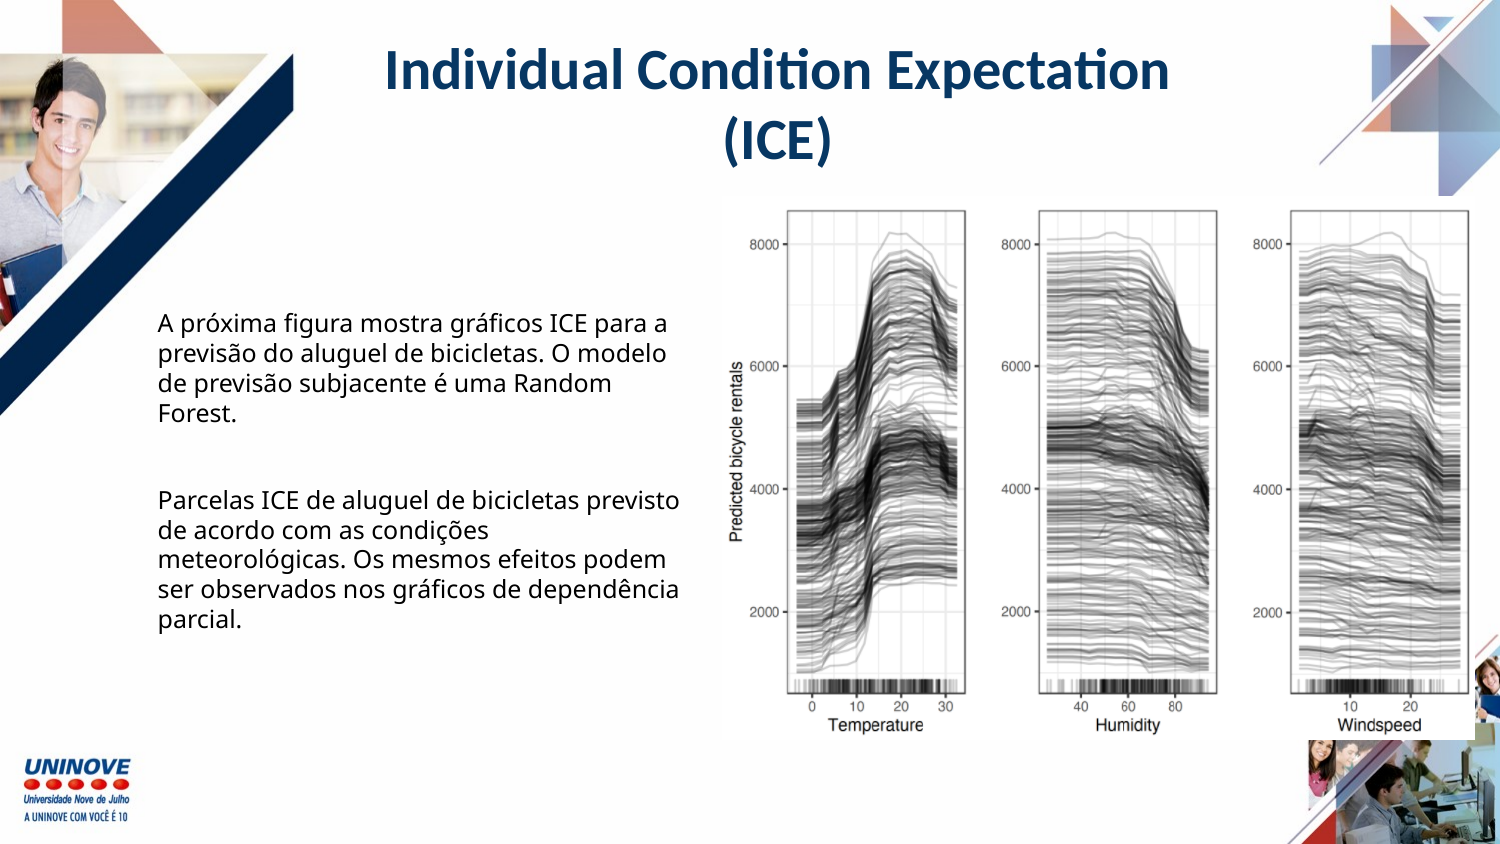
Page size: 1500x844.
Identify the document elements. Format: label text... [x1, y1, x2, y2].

picture [0, 0, 1500, 844]
title Individual Condition Expectation (ICE) [309, 31, 1246, 172]
list A próxima figura mostra gráficos ICE para a previsão do aluguel de bicicletas. O modelo de previsão subjacente é uma Random Forest. Parcelas ICE de aluguel de bicicletas previsto de acordo com as condições meteorológicas. Os mesmos efeitos podem ser observados nos gráficos de dependência parcial. [142, 300, 697, 804]
